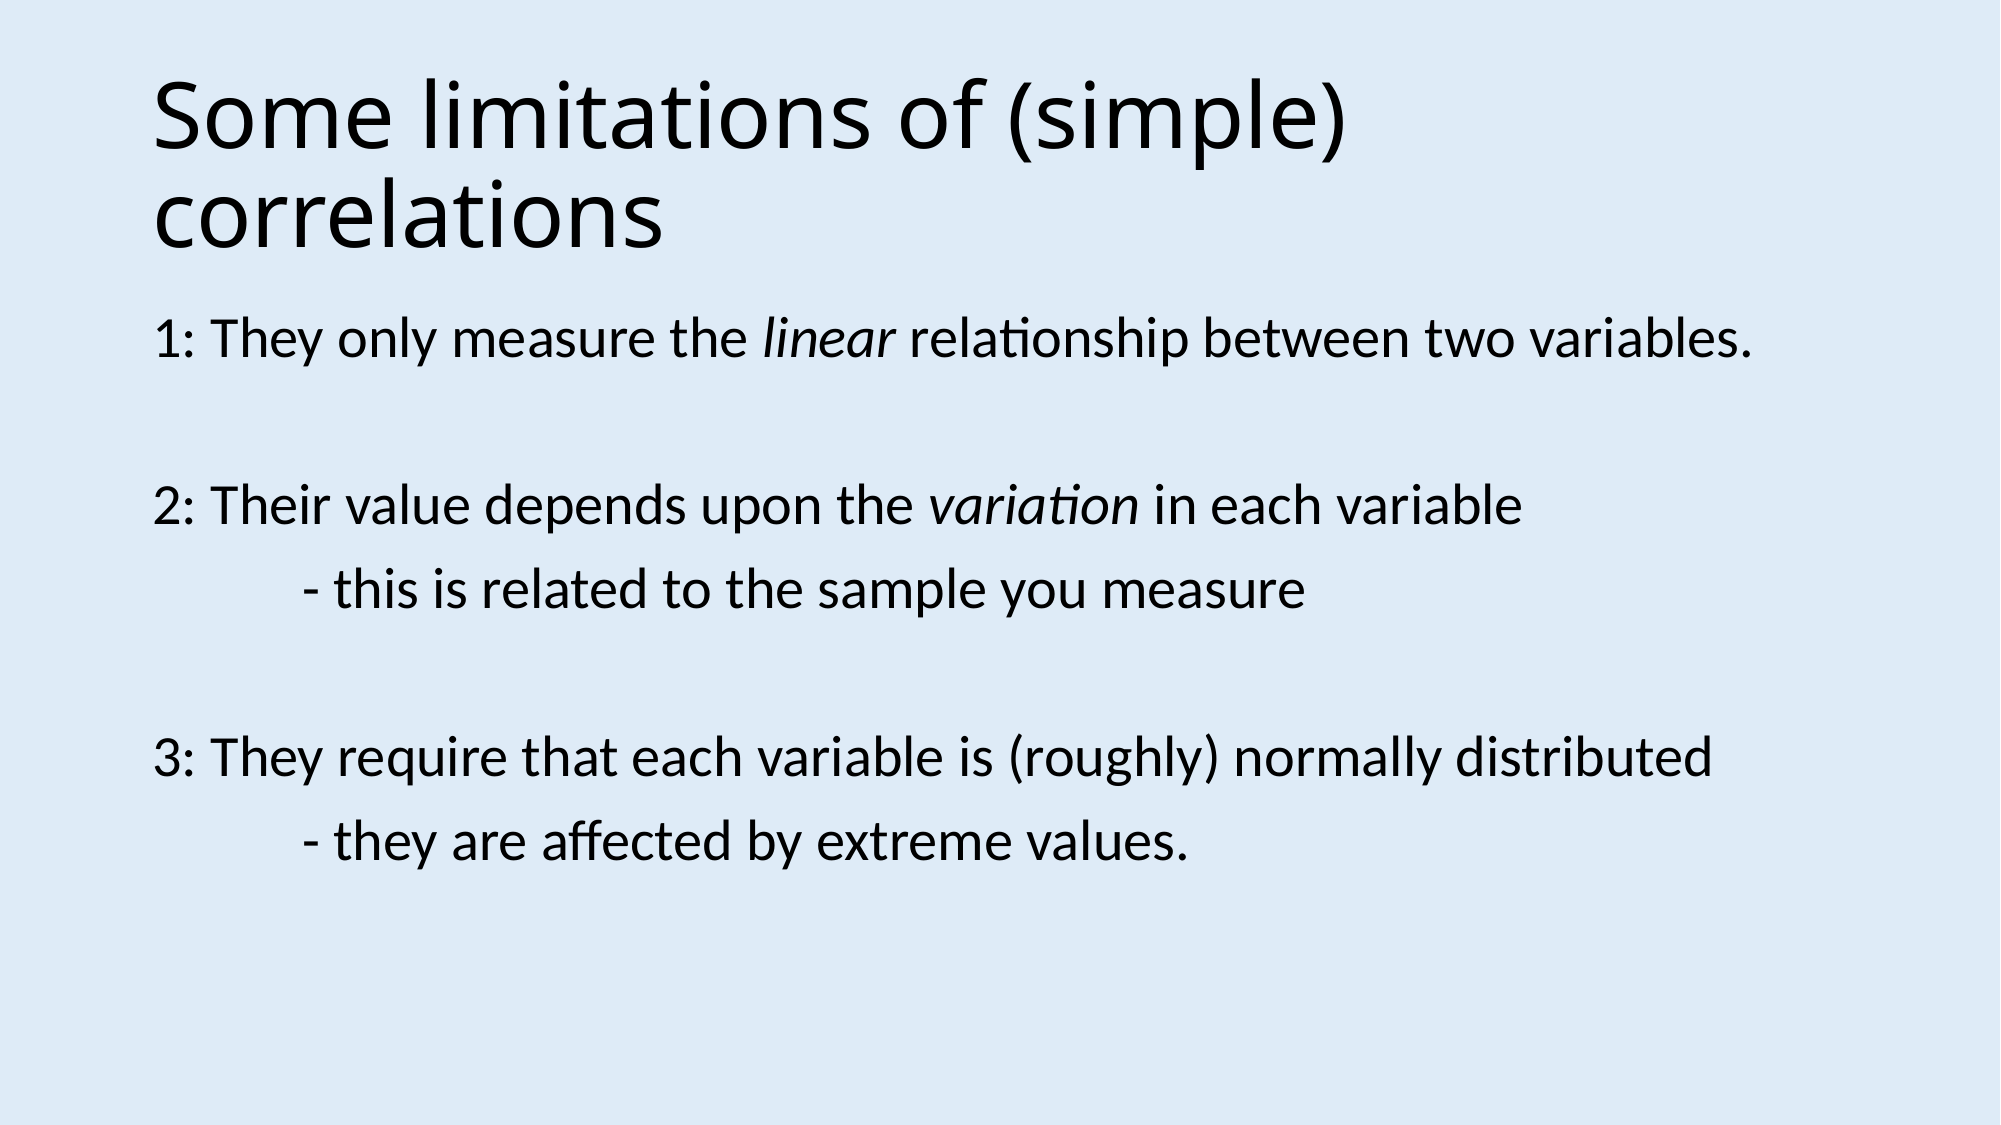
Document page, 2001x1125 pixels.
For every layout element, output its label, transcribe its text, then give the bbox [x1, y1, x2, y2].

list 1: They only measure the linear relationship between two variables. 2: Their value depends upon the variation in each variable - this is related to the sample you measure 3: They require that each variable is (roughly) normally distributed - they are affected by extreme values. [137, 299, 1863, 1014]
title Some limitations of (simple) correlations [137, 59, 1863, 278]
